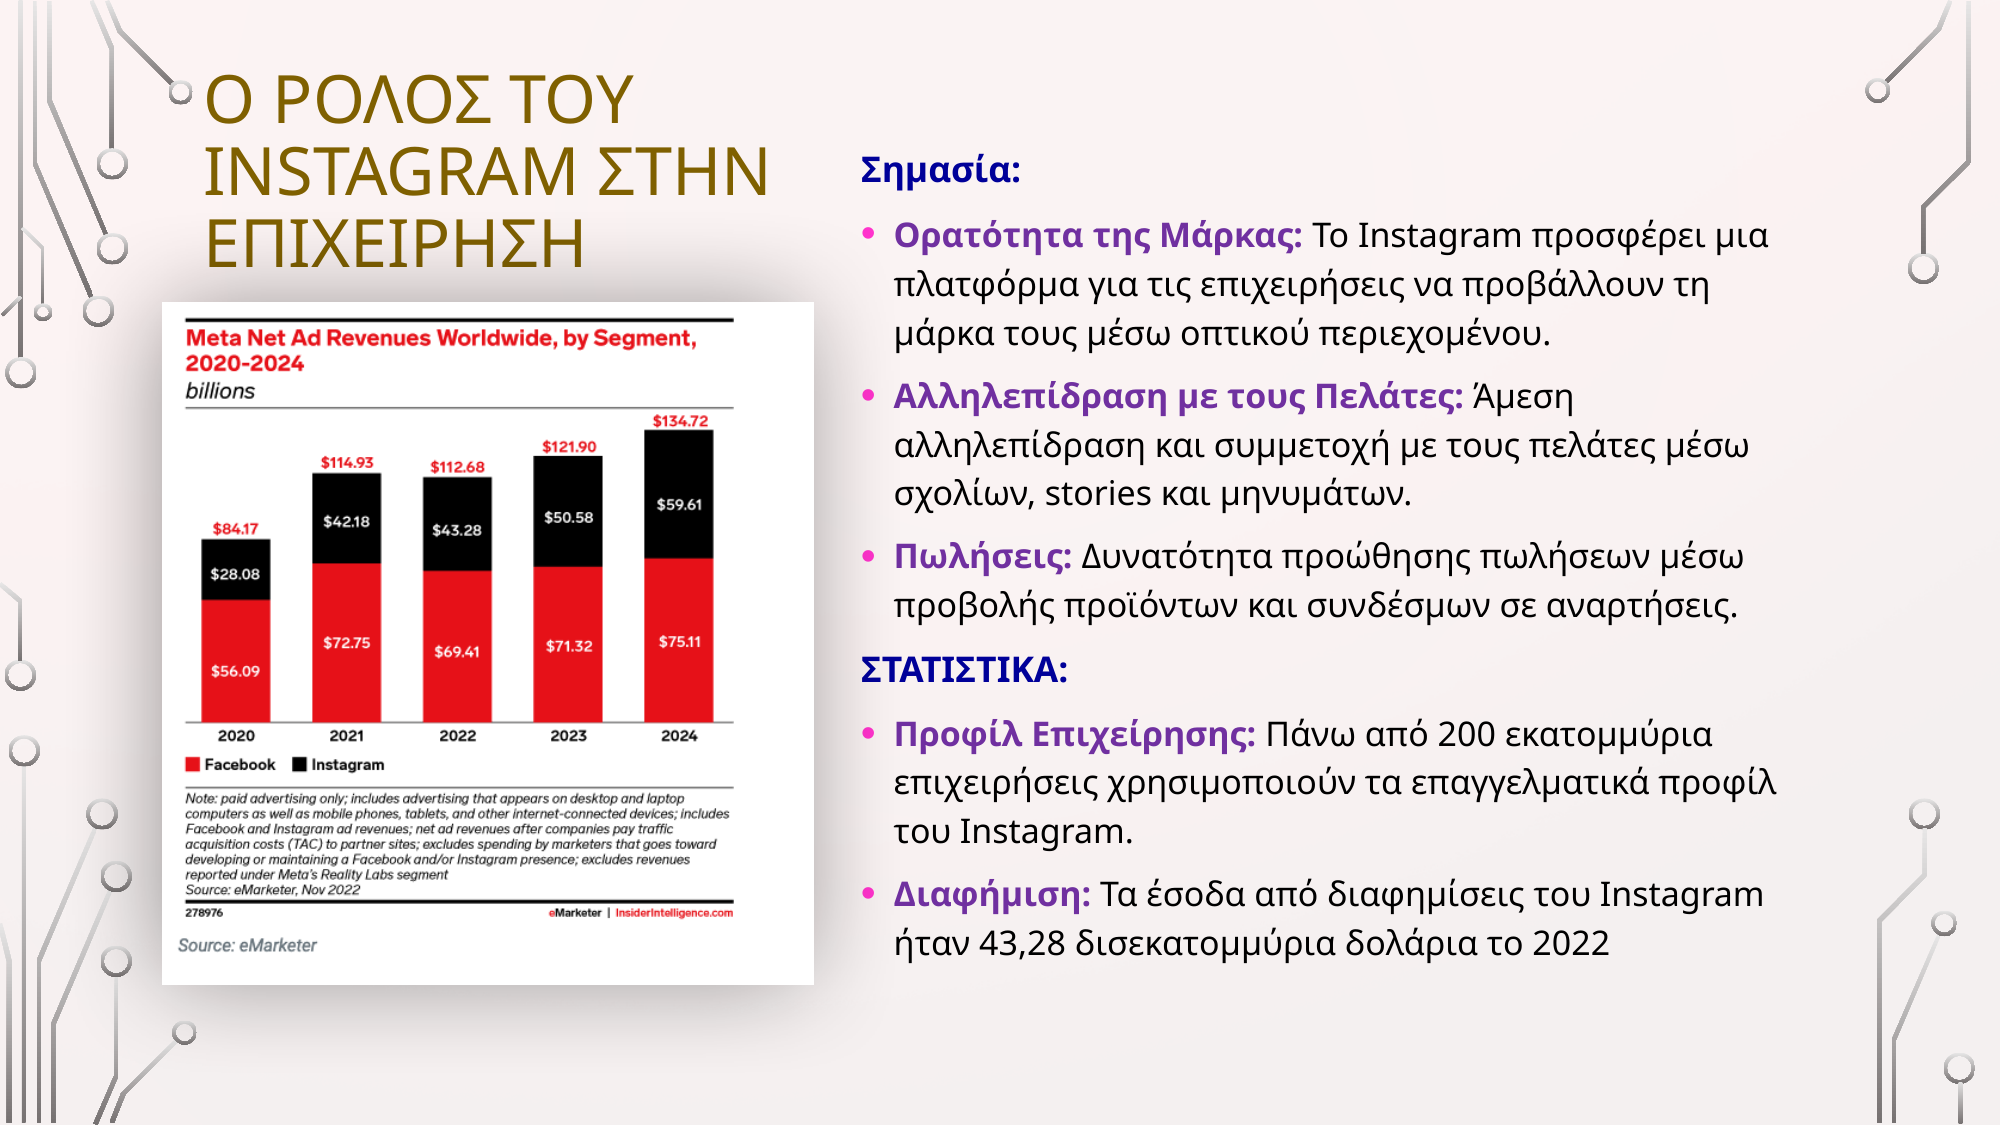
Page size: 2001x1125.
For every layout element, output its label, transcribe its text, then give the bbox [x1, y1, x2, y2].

title Ο Ρολος του Instagram στην Επιχειρηση [188, 99, 821, 266]
picture [162, 302, 815, 985]
list Σημασία: Ορατότητα της Μάρκας: Το Instagram προσφέρει μια πλατφόρμα για τις επιχειρήσεις να προβάλλουν τη μάρκα τους μέσω οπτικού περιεχομένου. Αλληλεπίδραση με τους Πελάτες: Άμεση αλληλεπίδραση και συμμετοχή με τους πελάτες μέσω σχολίων, stories και μηνυμάτων. Πωλήσεις: Δυνατότητα προώθησης πωλήσεων μέσω προβολής προϊόντων και συνδέσμων σε αναρτήσεις. ΣΤΑΤΙΣΤΙΚΑ: Προφίλ Επιχείρησης: Πάνω από 200 εκατομμύρια επιχειρήσεις χρησιμοποιούν τα επαγγελματικά προφίλ του Instagram. Διαφήμιση: Τα έσοδα από διαφημίσεις του Instagram ήταν 43,28 δισεκατομμύρια δολάρια το 2022 [845, 124, 1813, 977]
